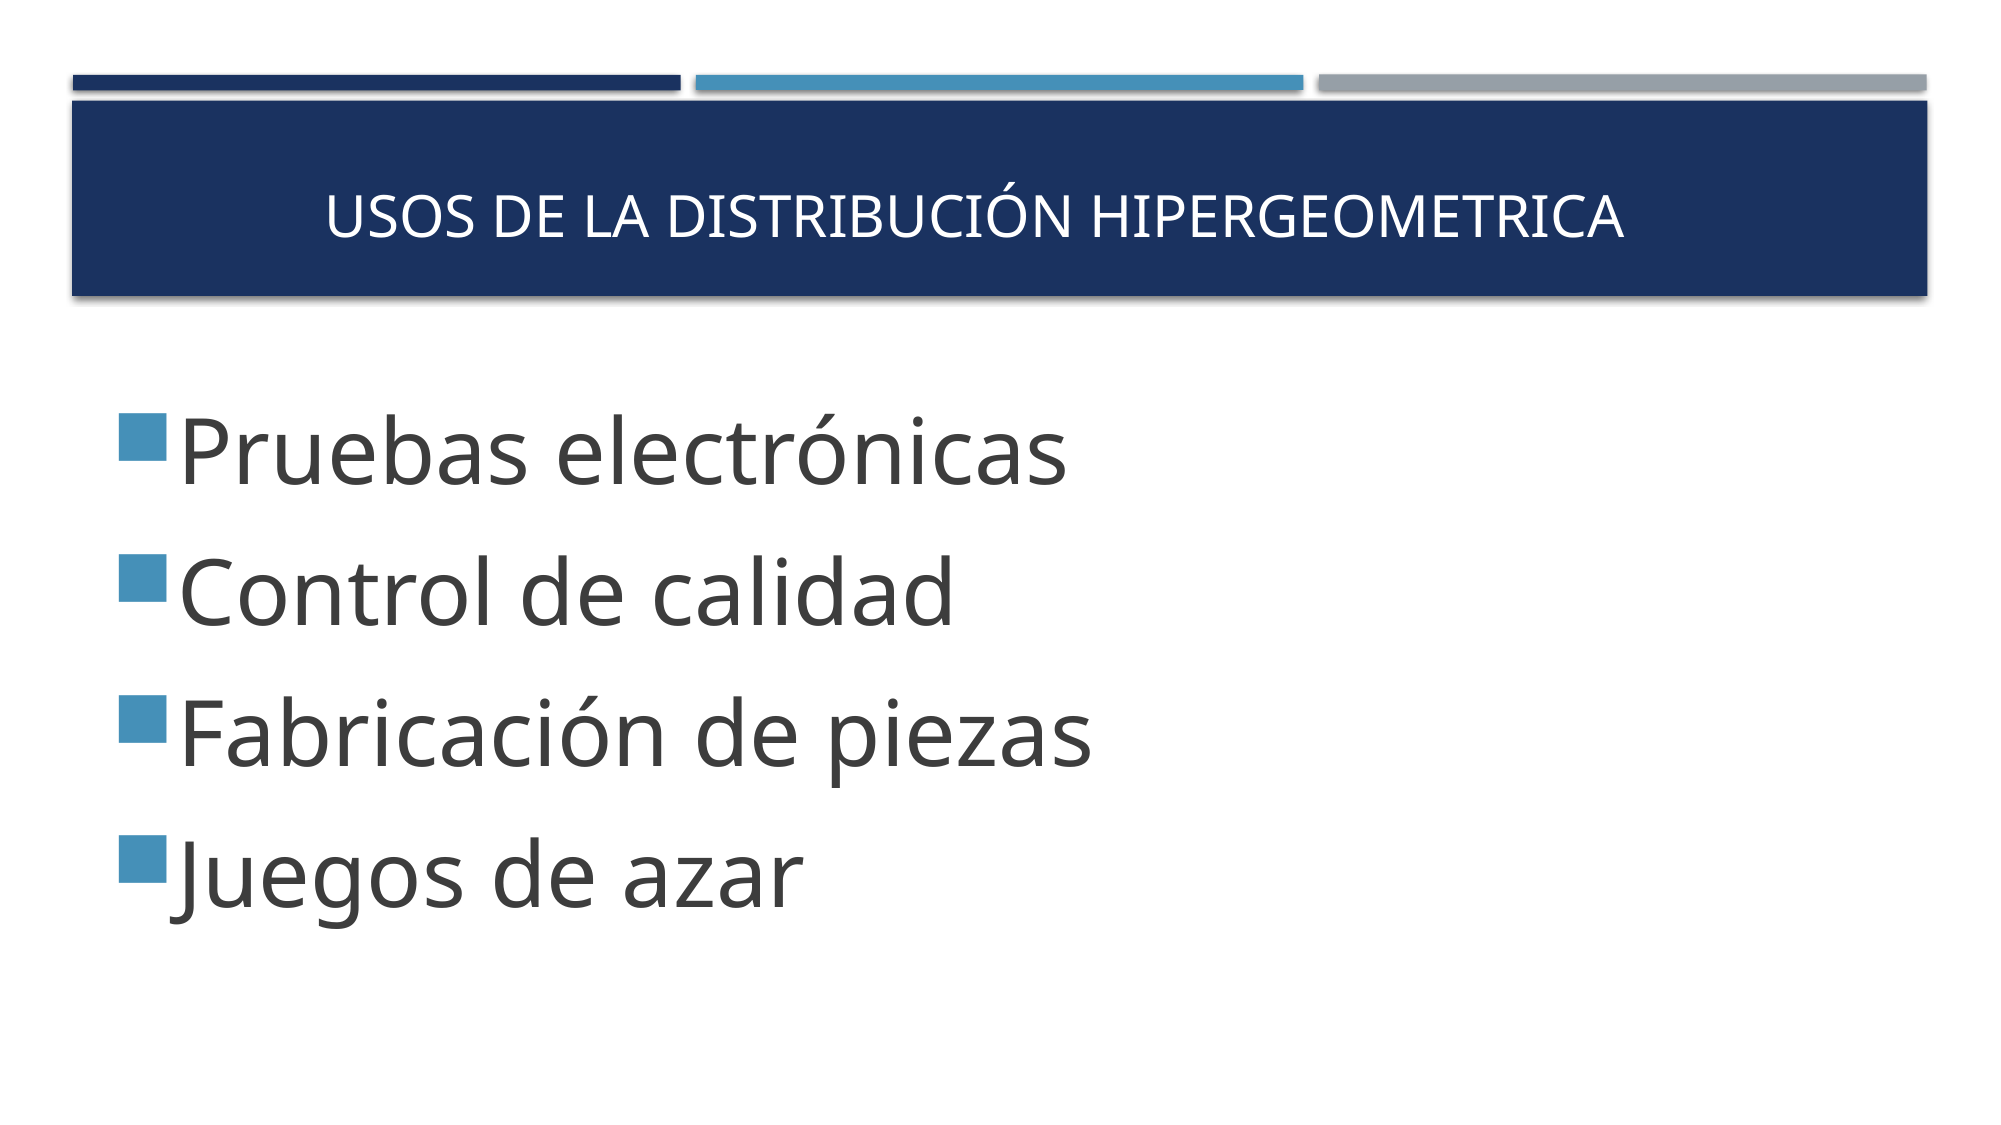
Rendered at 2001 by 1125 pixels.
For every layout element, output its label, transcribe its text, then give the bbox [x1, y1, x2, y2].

list Pruebas electrónicas Control de calidad Fabricación de piezas Juegos de azar [95, 357, 1905, 962]
title USOS DE LA DISTRIBUCIÓN HIPERGEOMETRICA [95, 90, 1905, 257]
